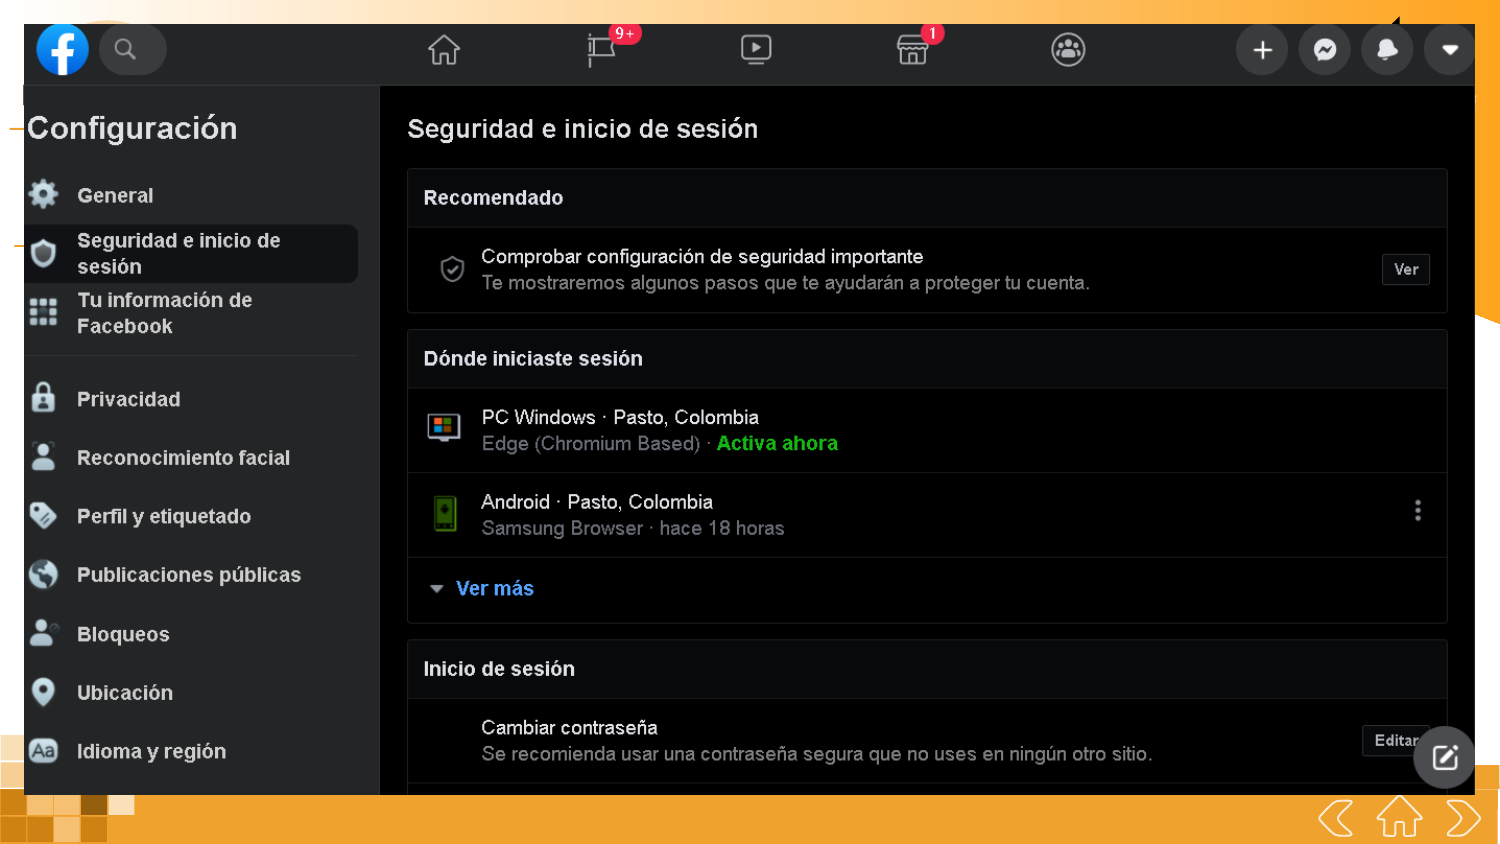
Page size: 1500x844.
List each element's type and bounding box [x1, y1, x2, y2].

picture [3, 24, 1476, 795]
